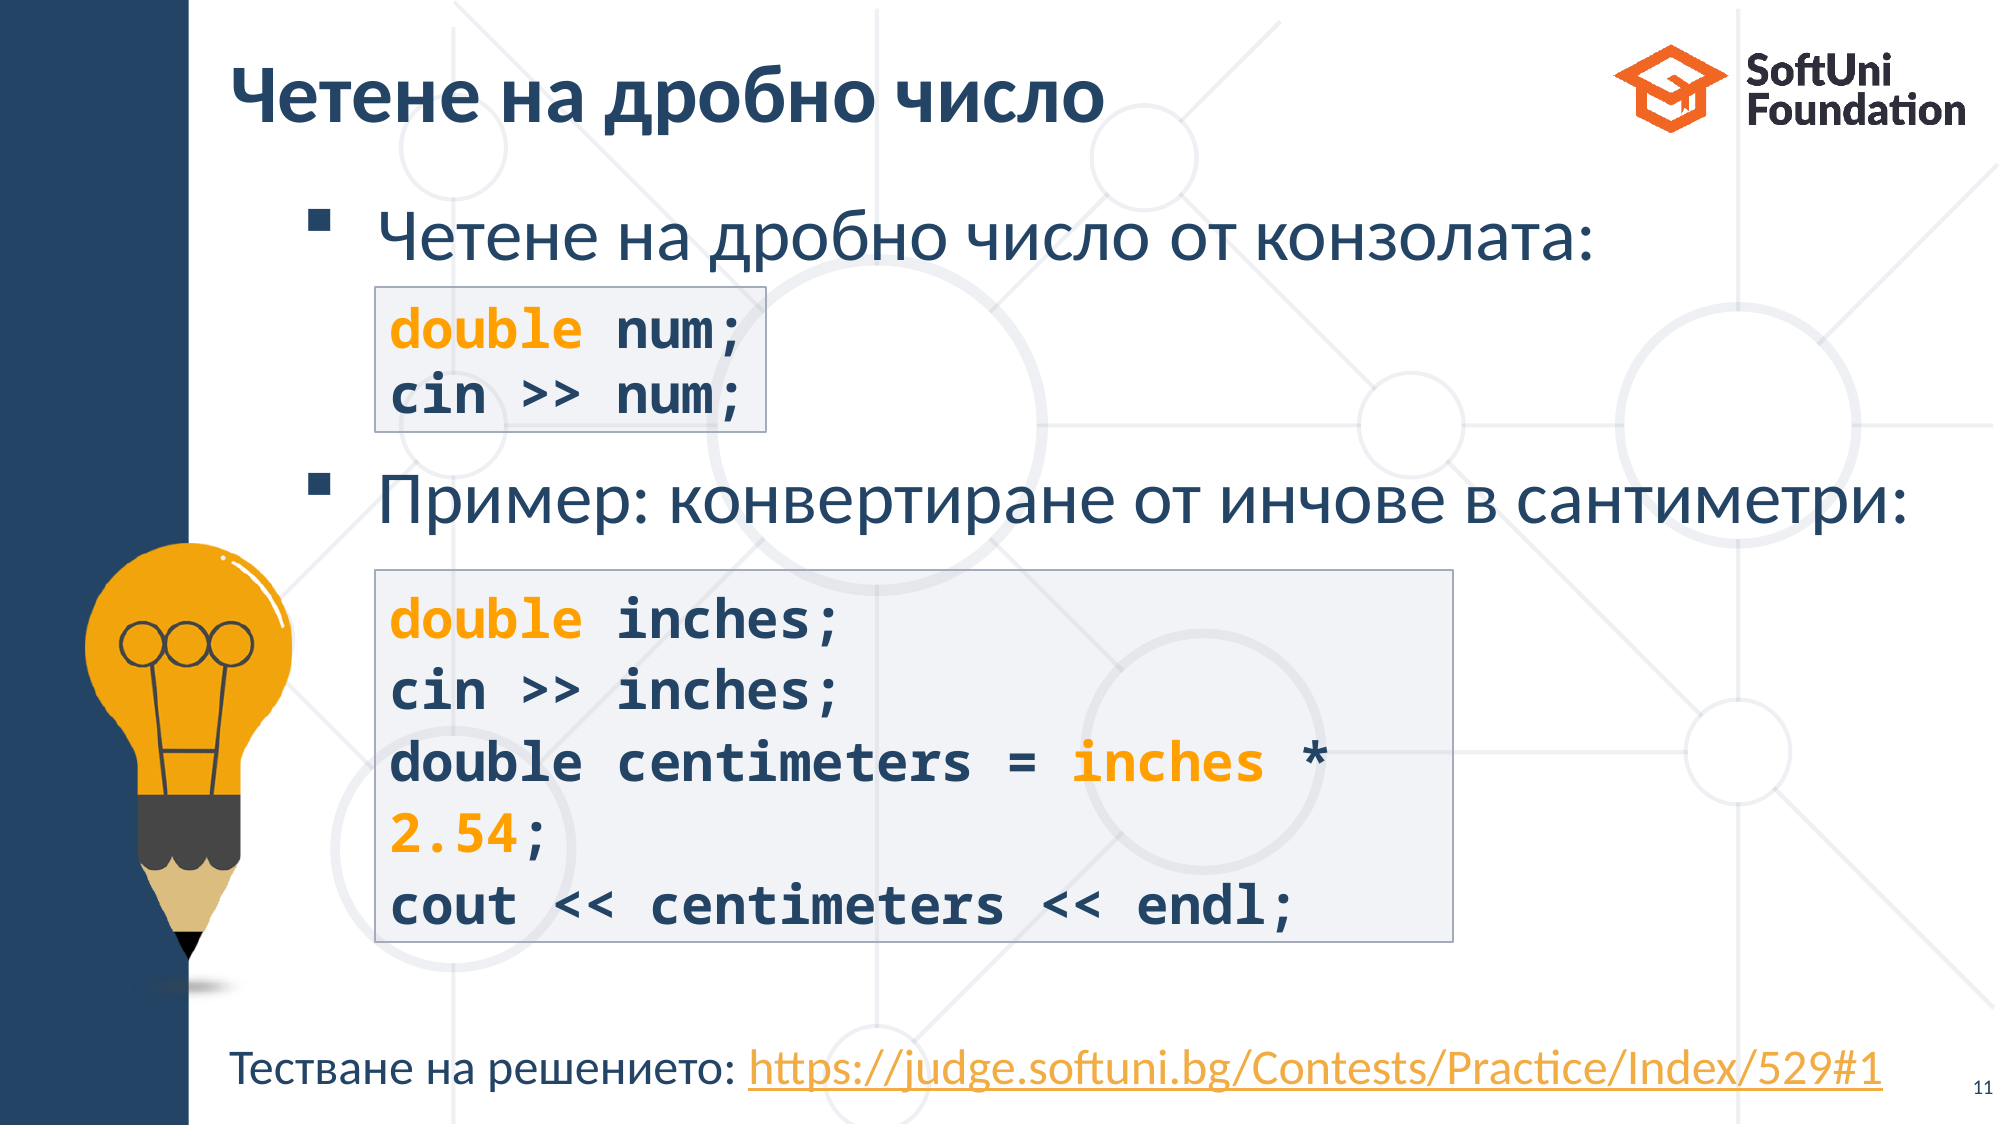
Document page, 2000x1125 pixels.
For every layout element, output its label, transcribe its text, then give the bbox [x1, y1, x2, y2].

text_box double inches; cin >> inches; double centimeters = inches * 2.54; cout << centimeters << endl; [374, 570, 1454, 943]
picture [85, 543, 285, 1003]
text_box Тестване на решението: https://judge.softuni.bg/Contests/Practice/Index/529#1 [214, 1026, 1965, 1102]
title Четене на дробно число [212, 16, 1591, 162]
slide_number 11 [1929, 1070, 2000, 1103]
text_box double num; cin >> num; [374, 287, 766, 433]
picture [1613, 44, 1965, 133]
list Четене на дробно число от конзолата: Пример: конвертиране от инчове в сантиметри: [285, 174, 1932, 1026]
